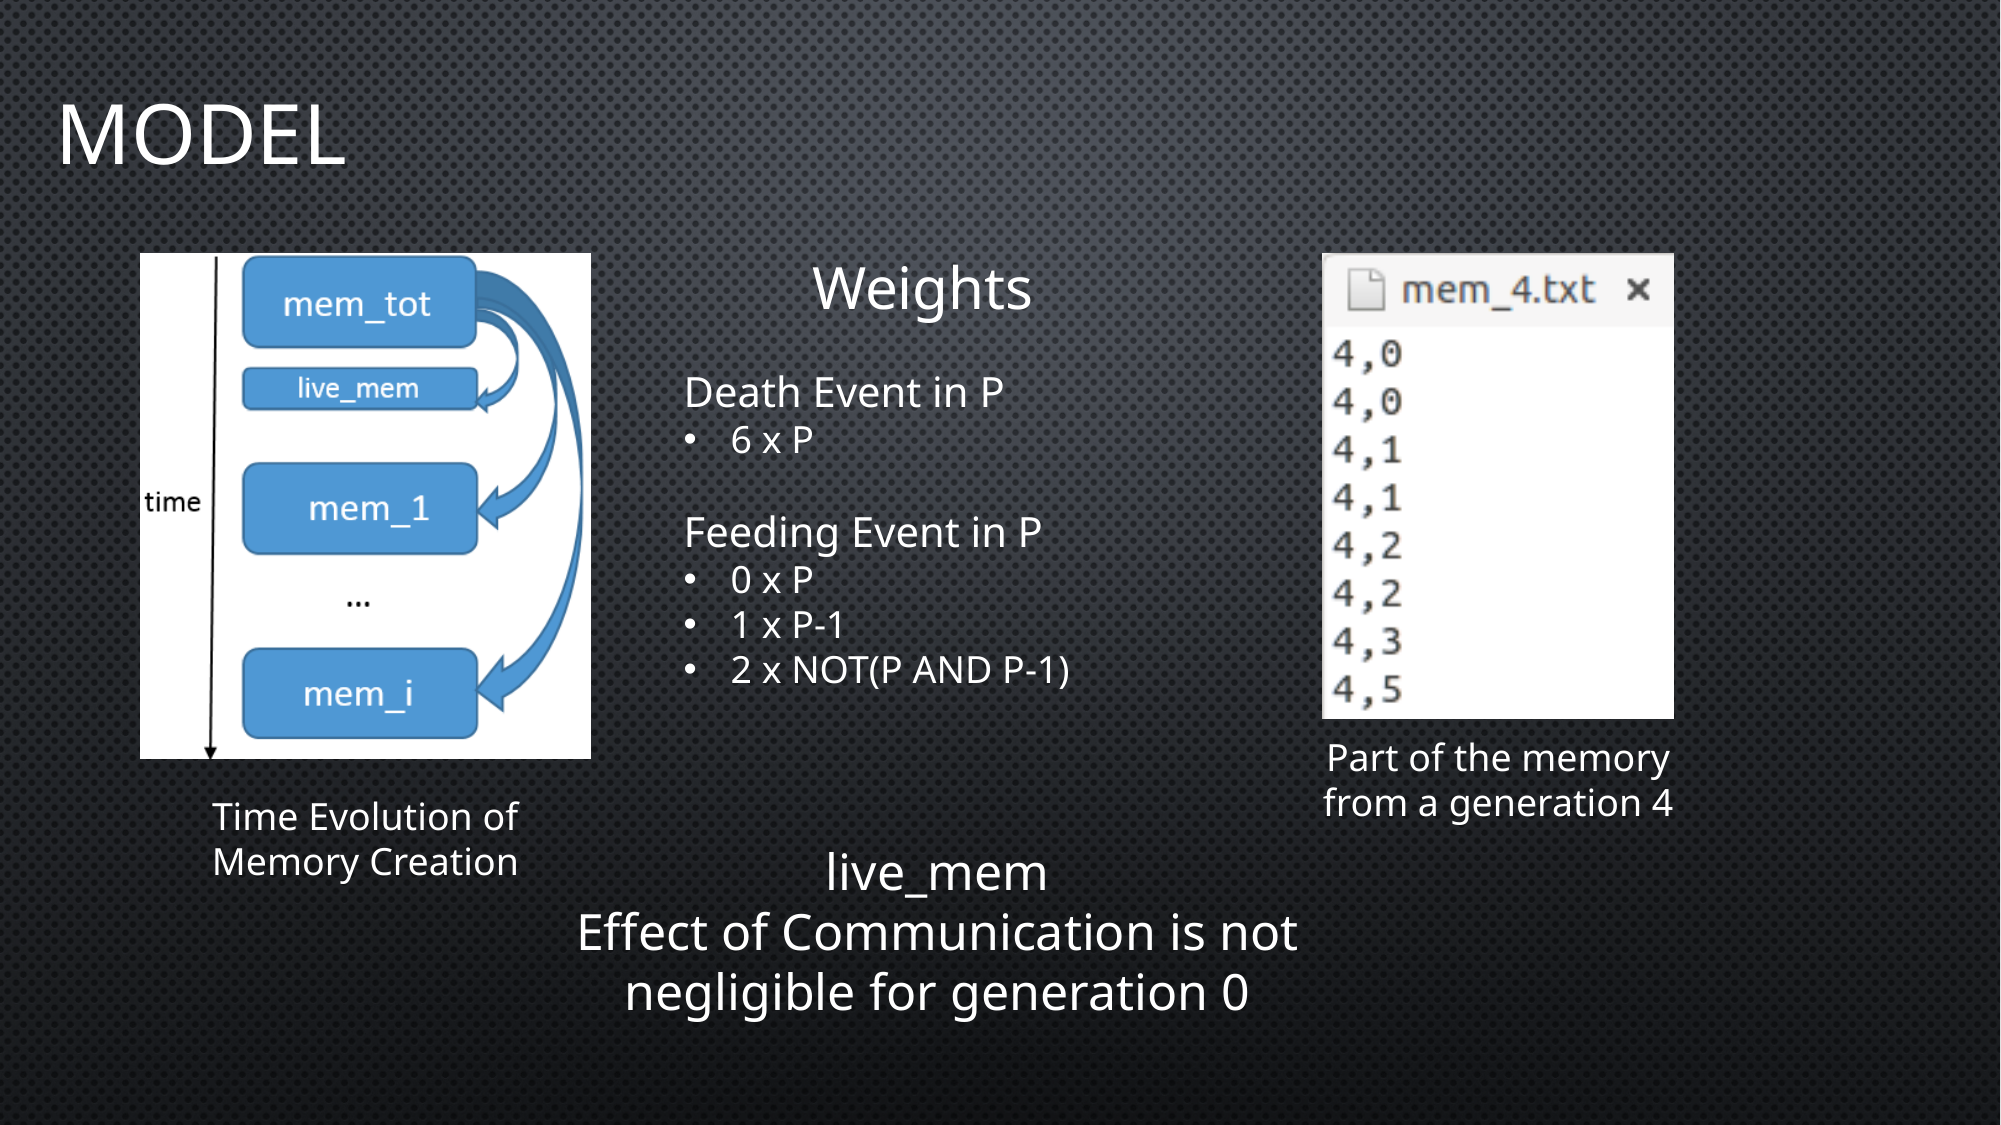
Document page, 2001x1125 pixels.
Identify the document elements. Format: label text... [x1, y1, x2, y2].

text_box live_mem Effect of Communication is not negligible for generation 0 [546, 832, 1329, 1028]
picture [140, 253, 591, 759]
text_box Time Evolution of Memory Creation [140, 785, 591, 891]
text_box Part of the memory from a generation 4 [1273, 726, 1724, 832]
title MOdel [40, 0, 1666, 288]
text_box Weights Death Event in P 6 x P Feeding Event in P 0 x P 1 x P-1 2 x NOT(P AND P-1) [668, 243, 1178, 699]
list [1322, 253, 1675, 720]
